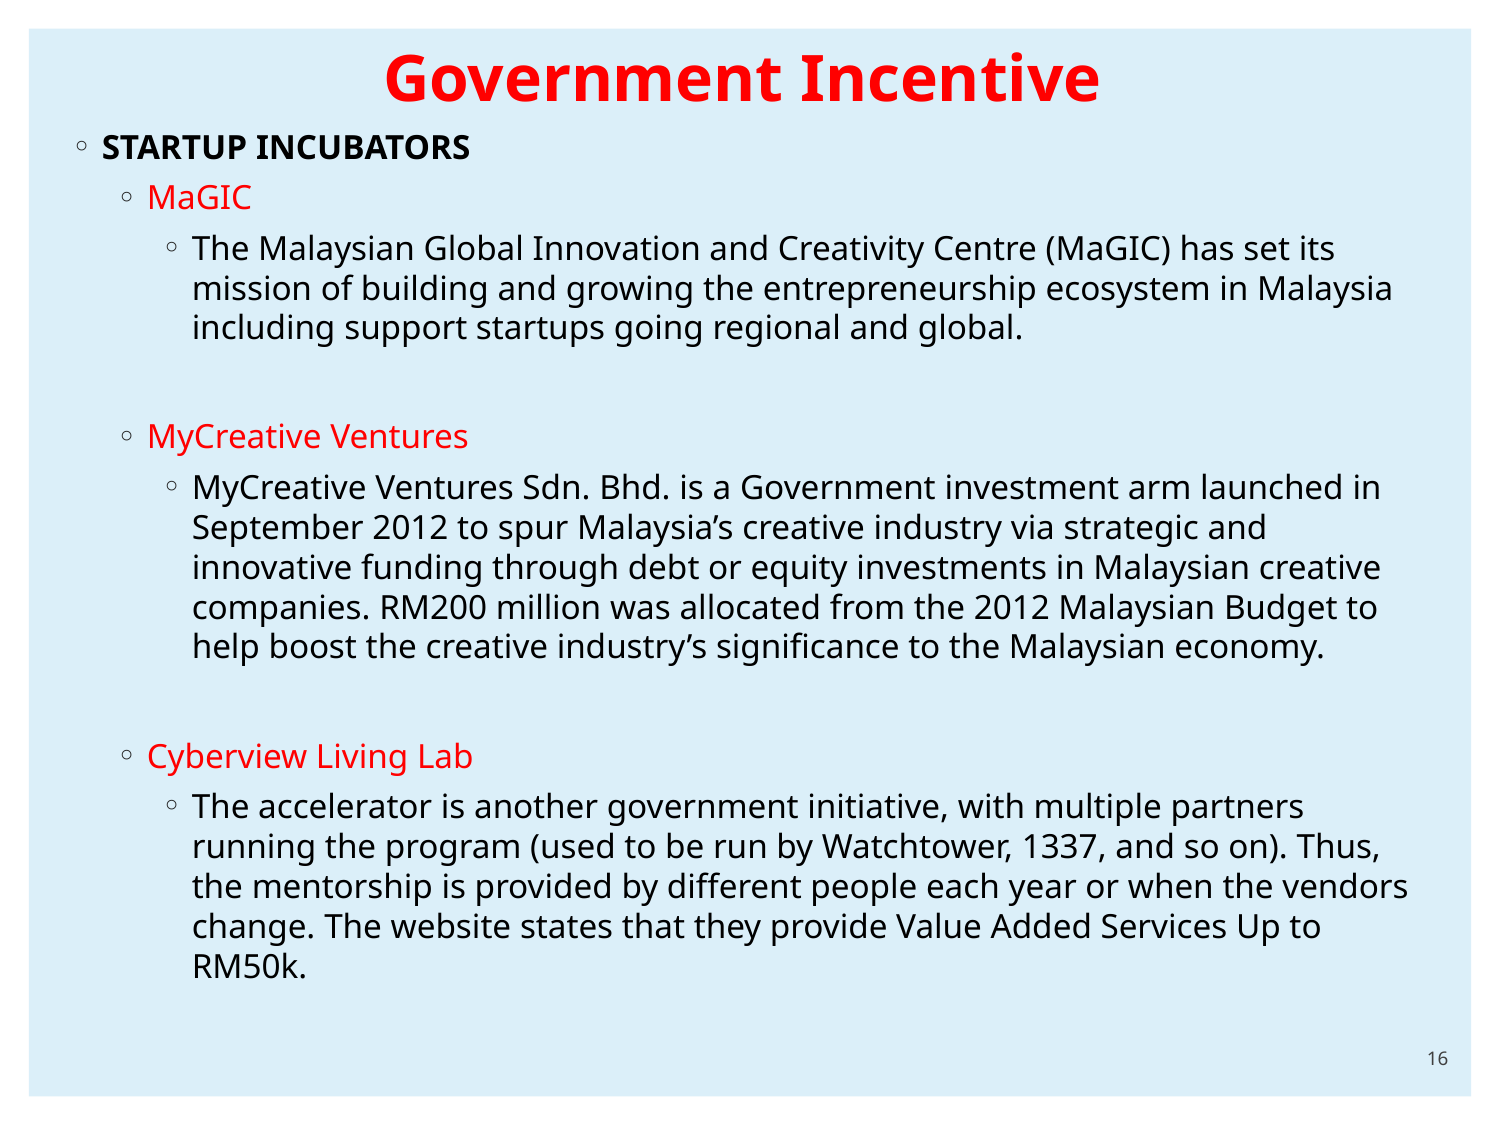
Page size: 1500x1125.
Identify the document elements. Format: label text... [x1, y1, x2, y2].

slide_number 16 [1283, 1035, 1464, 1080]
list STARTUP INCUBATORS MaGIC The Malaysian Global Innovation and Creativity Centre (MaGIC) has set its mission of building and growing the entrepreneurship ecosystem in Malaysia including support startups going regional and global. MyCreative Ventures MyCreative Ventures Sdn. Bhd. is a Government investment arm launched in September 2012 to spur Malaysia’s creative industry via strategic and innovative funding through debt or equity investments in Malaysian creative companies. RM200 million was allocated from the 2012 Malaysian Budget to help boost the creative industry’s significance to the Malaysian economy. Cyberview Living Lab The accelerator is another government initiative, with multiple partners running the program (used to be run by Watchtower, 1337, and so on). Thus, the mentorship is provided by different people each year or when the vendors change. The website states that they provide Value Added Services Up to RM50k. [56, 118, 1445, 1063]
title Government Incentive [120, 37, 1381, 118]
